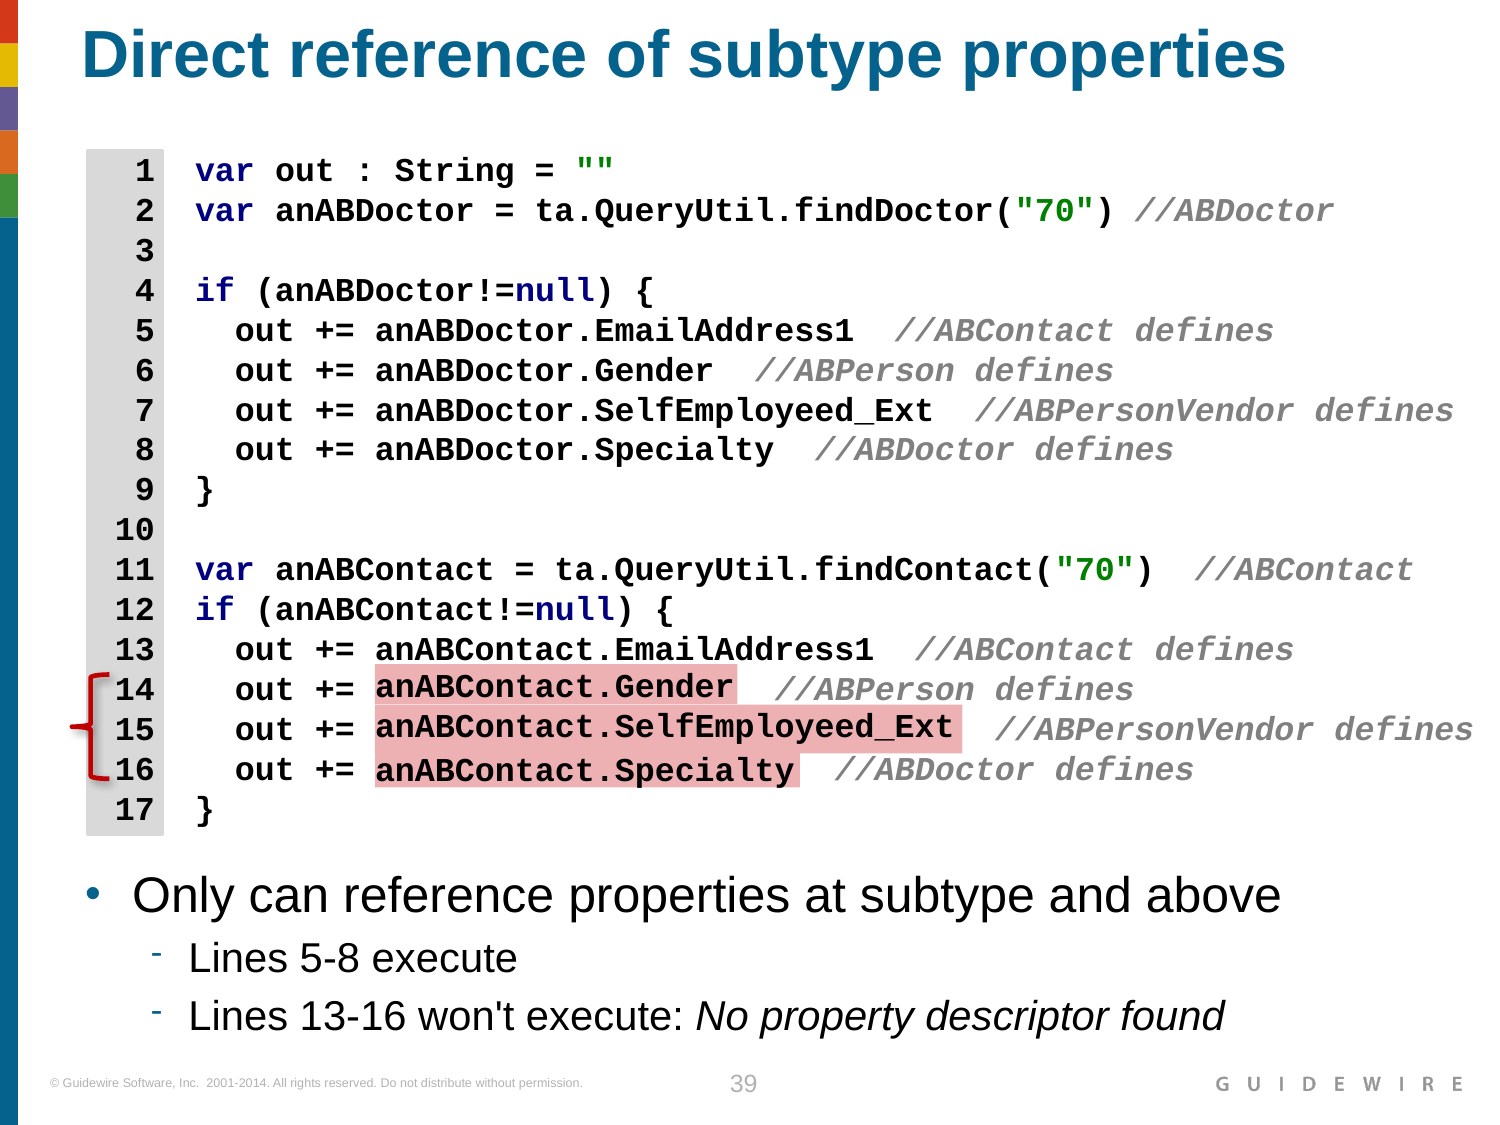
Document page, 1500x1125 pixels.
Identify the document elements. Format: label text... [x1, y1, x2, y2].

text_box 1 var out : String = "" 2 var anABDoctor = ta.QueryUtil.findDoctor("70") //ABDoctor 3 4 if (anABDoctor!=null) { 5 out += anABDoctor.EmailAddress1 //ABContact defines 6 out += anABDoctor.Gender //ABPerson defines 7 out += anABDoctor.SelfEmployeed_Ext //ABPersonVendor defines 8 out += anABDoctor.Specialty //ABDoctor defines 9 } 10 11 var anABContact = ta.QueryUtil.findContact("70") //ABContact 12 if (anABContact!=null) { 13 out += anABContact.EmailAddress1 //ABContact defines 14 out += anABContact.Gender //ABPerson defines 15 out += anABContact.SelfEmployeed_Ext //ABPersonVendor defines 16 out += anABContact.Specialty //ABDoctor defines 17 } [74, 148, 1500, 827]
text_box [87, 827, 163, 835]
list Only can reference properties at subtype and above Lines 5-8 execute Lines 13-16 won't execute: No property descriptor found [85, 862, 1450, 1050]
text_box [71, 674, 110, 779]
text_box anABContact.Gender [374, 664, 738, 704]
text_box anABContact.SelfEmployeed_Ext [374, 704, 963, 754]
title Direct reference of subtype properties [81, 19, 1446, 142]
picture [1215, 1073, 1480, 1096]
text_box anABContact.Specialty [375, 748, 800, 788]
